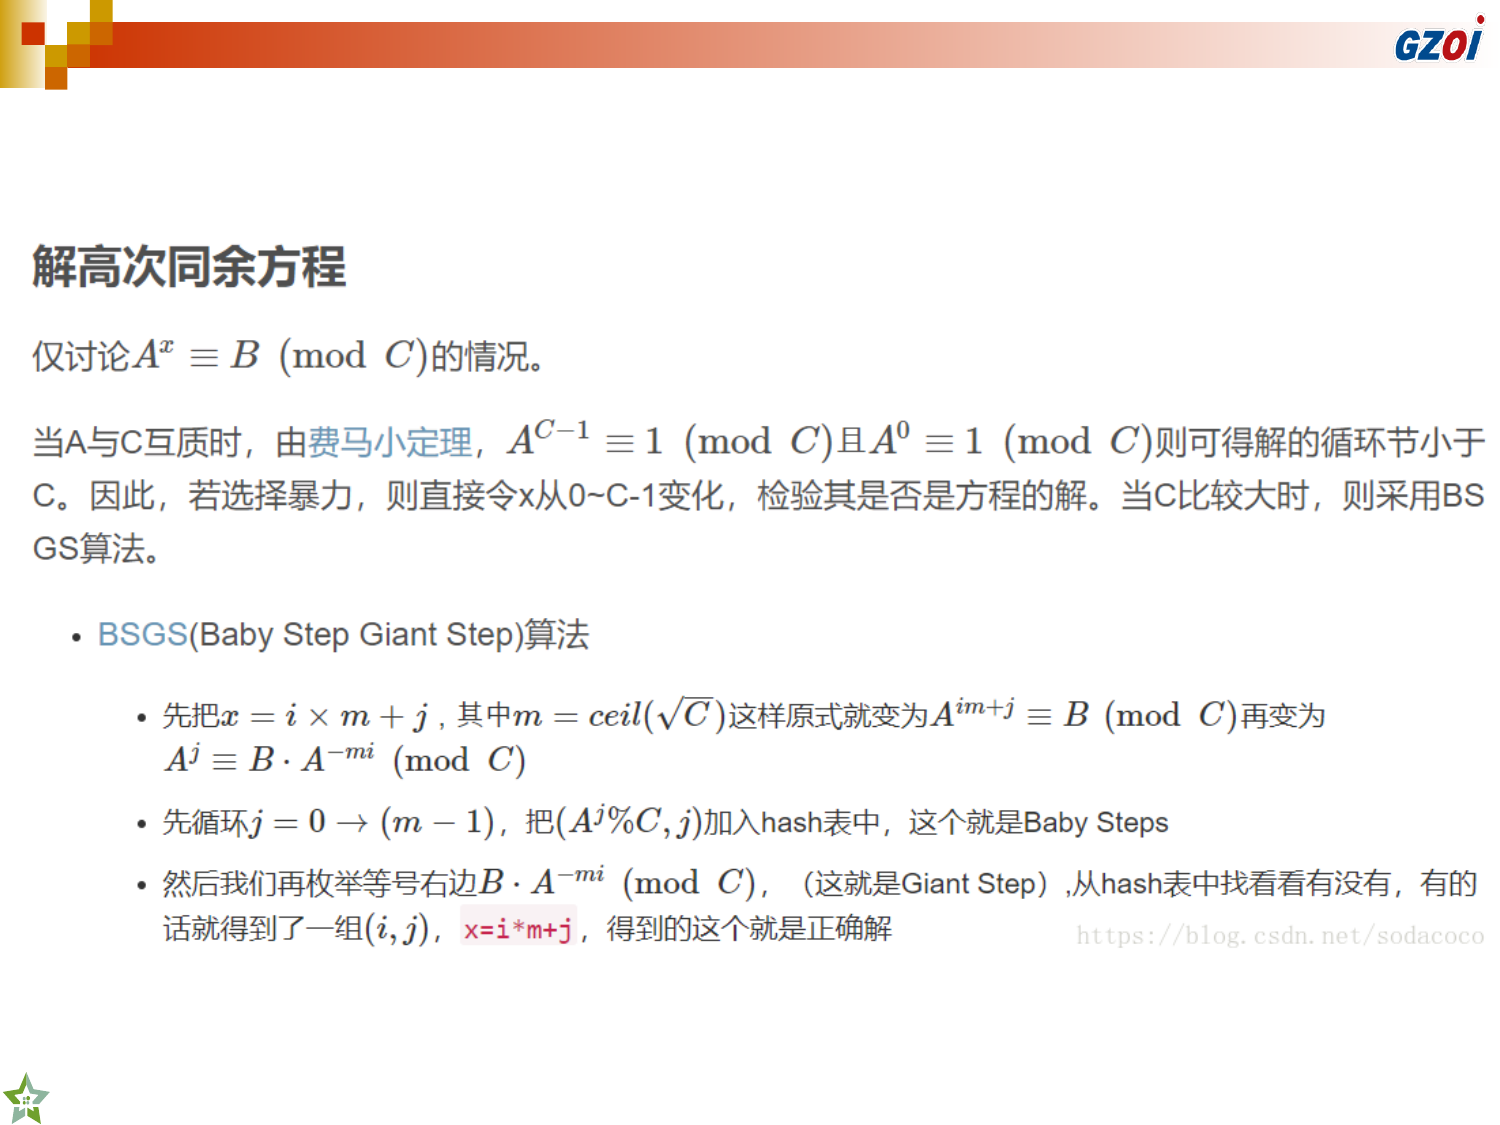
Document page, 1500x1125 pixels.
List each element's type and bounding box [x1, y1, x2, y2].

picture [0, 222, 1500, 963]
picture [1392, 8, 1492, 72]
